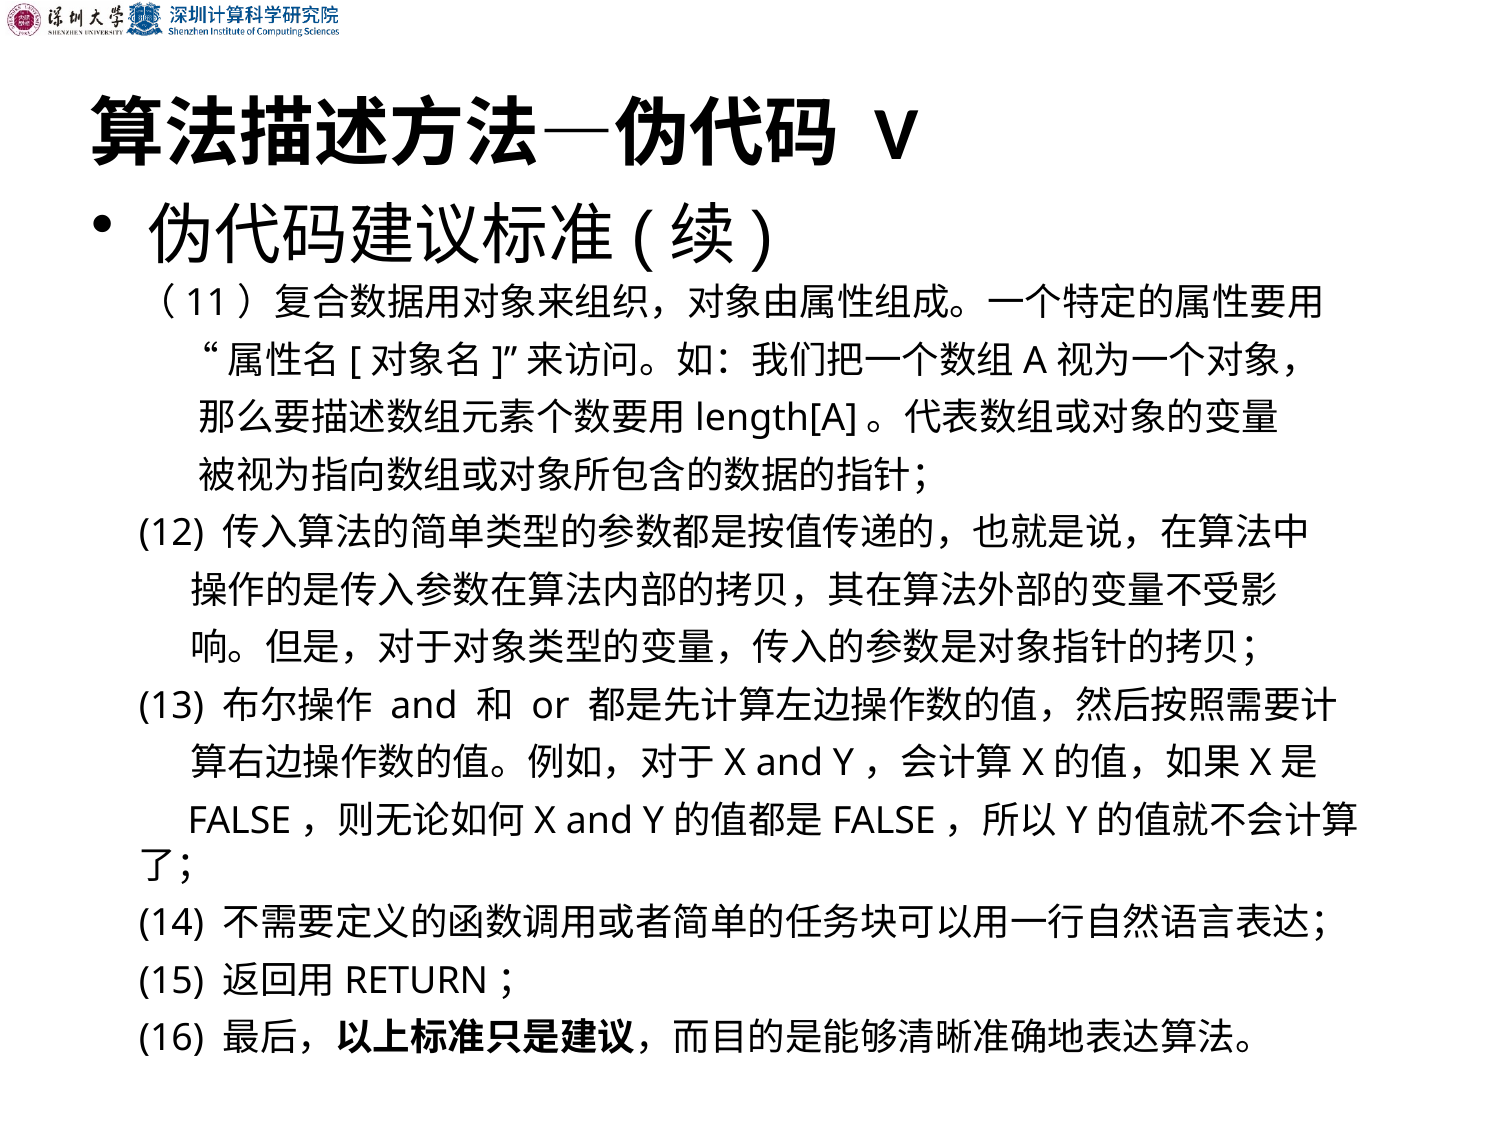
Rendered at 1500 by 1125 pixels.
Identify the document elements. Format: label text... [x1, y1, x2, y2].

picture [125, 1, 340, 37]
text_box （11）复合数据用对象来组织，对象由属性组成。一个特定的属性要用 “属性名[对象名]”来访问。如：我们把一个数组A视为一个对象， 那么要描述数组元素个数要用length[A]。代表数组或对象的变量 被视为指向数组或对象所包含的数据的指针； (12) 传入算法的简单类型的参数都是按值传递的，也就是说，在算法中 操作的是传入参数在算法内部的拷贝，其在算法外部的变量不受影 响。但是，对于对象类型的变量，传入的参数是对象指针的拷贝； (13) 布尔操作 and 和 or 都是先计算左边操作数的值，然后按照需要计 算右边操作数的值。例如，对于X and Y，会计算X的值，如果X是 FALSE，则无论如何X and Y的值都是FALSE，所以Y的值就不会计算了； (14) 不需要定义的函数调用或者简单的任务块可以用一行自然语言表达； (15) 返回用RETURN； (16) 最后，以上标准只是建议，而目的是能够清晰准确地表达算法。 [123, 270, 1400, 1066]
text_box 伪代码建议标准(续) [76, 184, 1235, 279]
text_box 算法描述方法—伪代码 V [74, 53, 1425, 206]
picture [5, 1, 124, 36]
